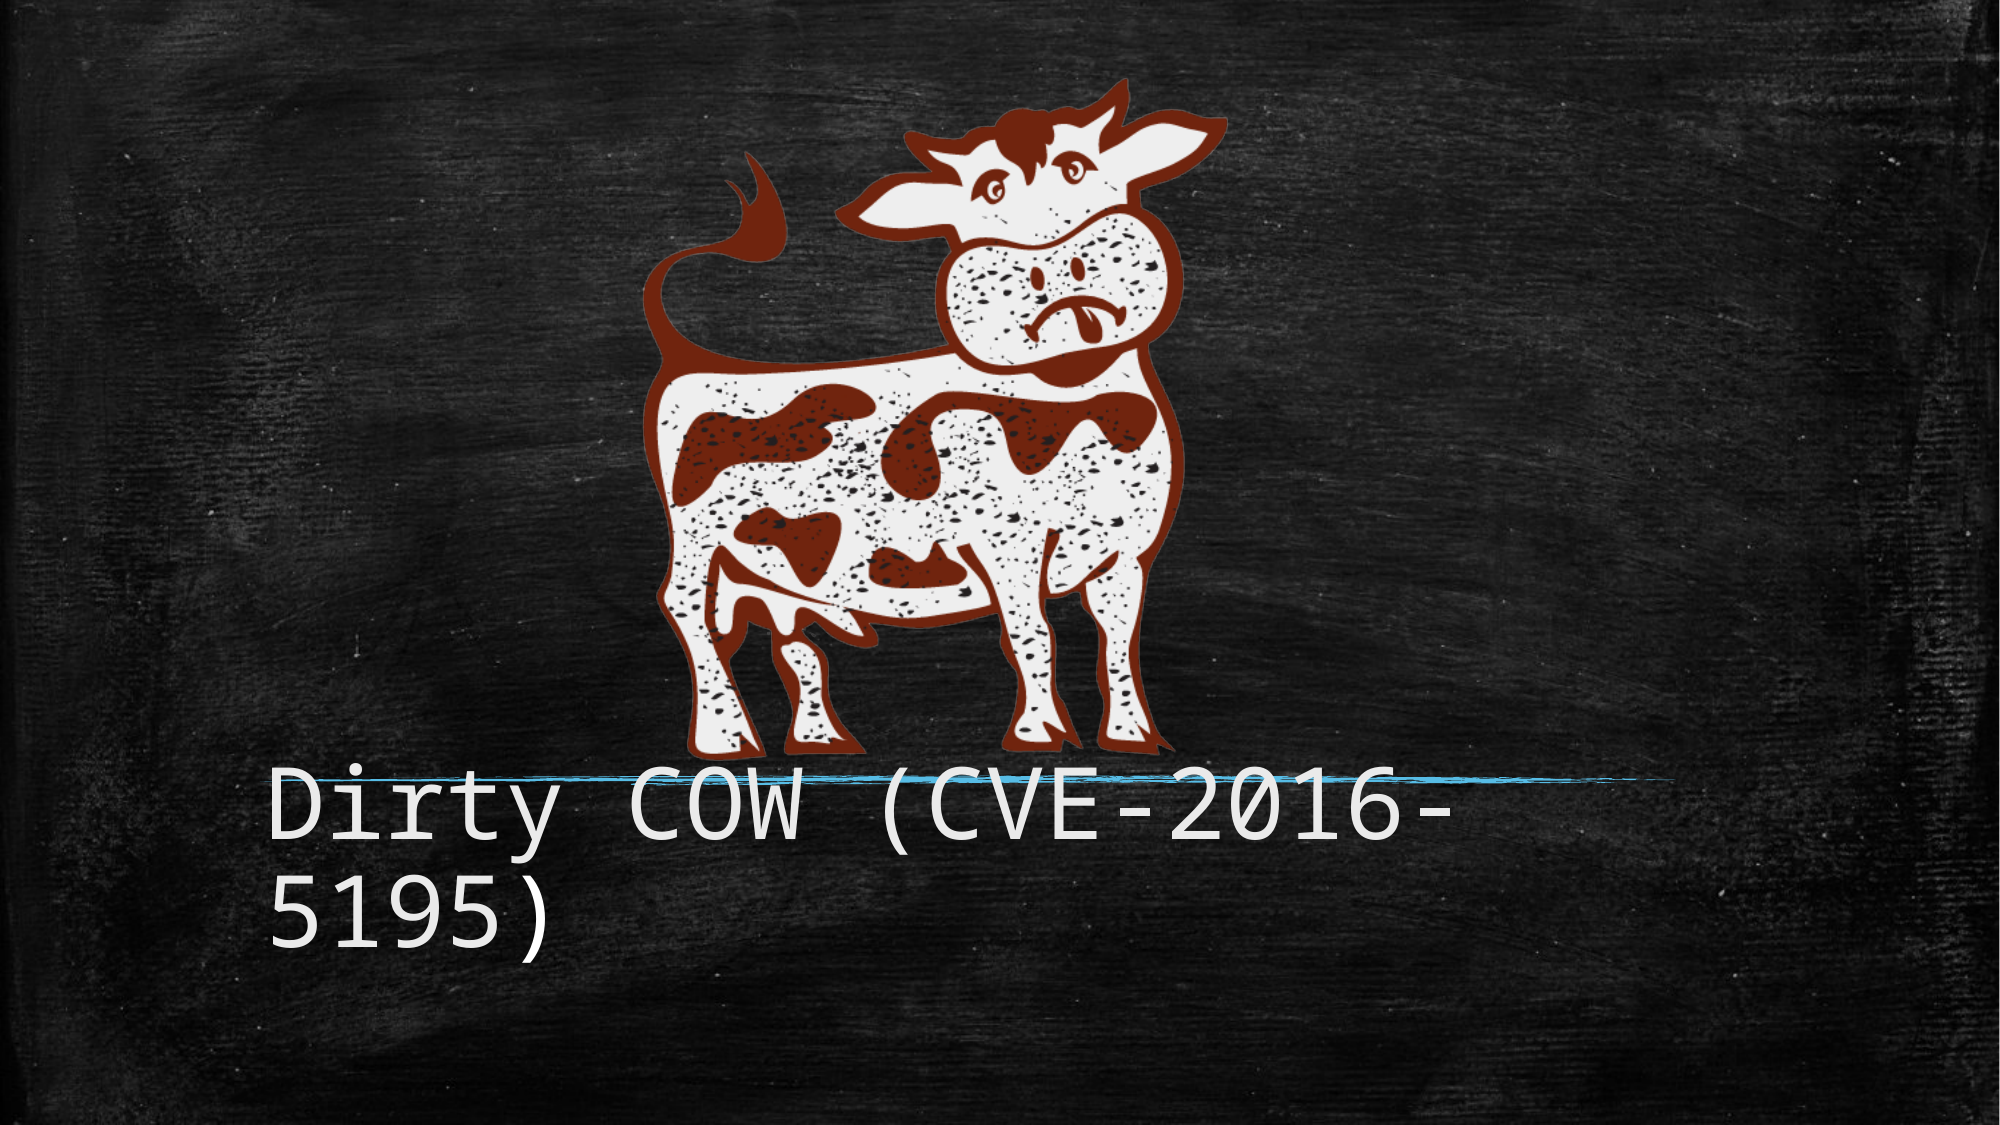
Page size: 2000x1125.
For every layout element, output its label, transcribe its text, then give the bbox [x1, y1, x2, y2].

title Dirty COW (CVE-2016-5195) [265, 531, 1766, 969]
picture [0, 0, 2000, 1125]
